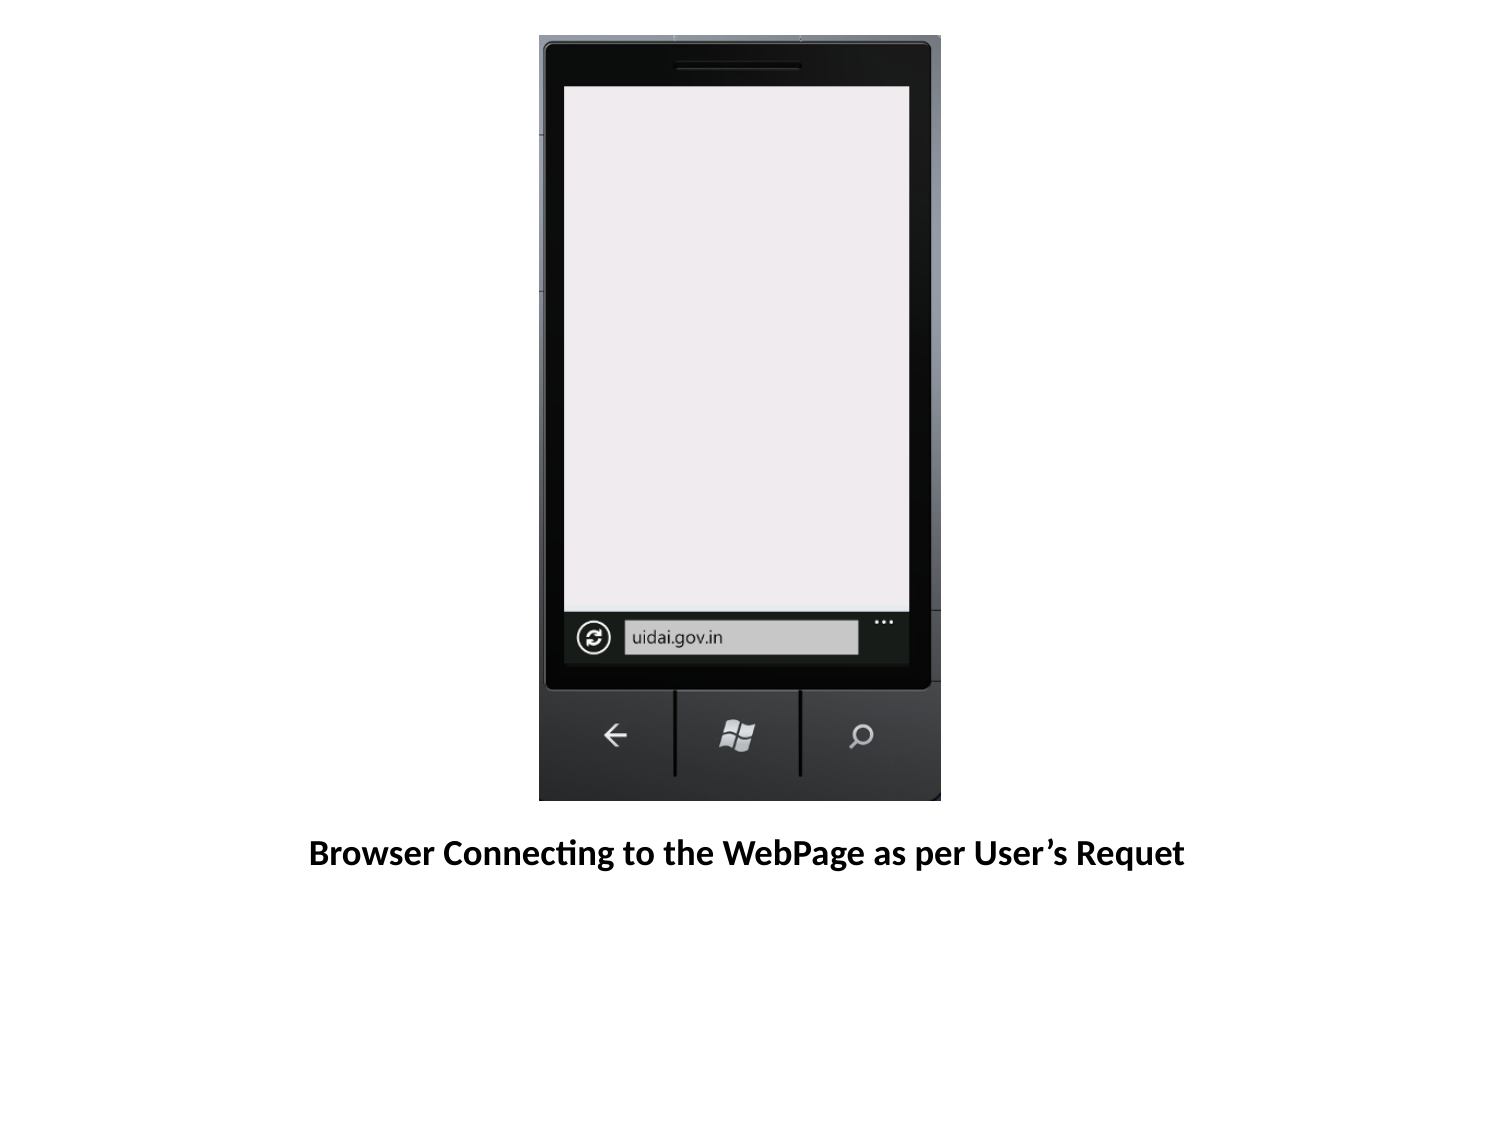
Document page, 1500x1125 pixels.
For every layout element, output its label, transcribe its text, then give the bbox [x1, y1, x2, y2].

picture [538, 34, 942, 801]
title Browser Connecting to the WebPage as per User’s Requet [294, 787, 1266, 881]
